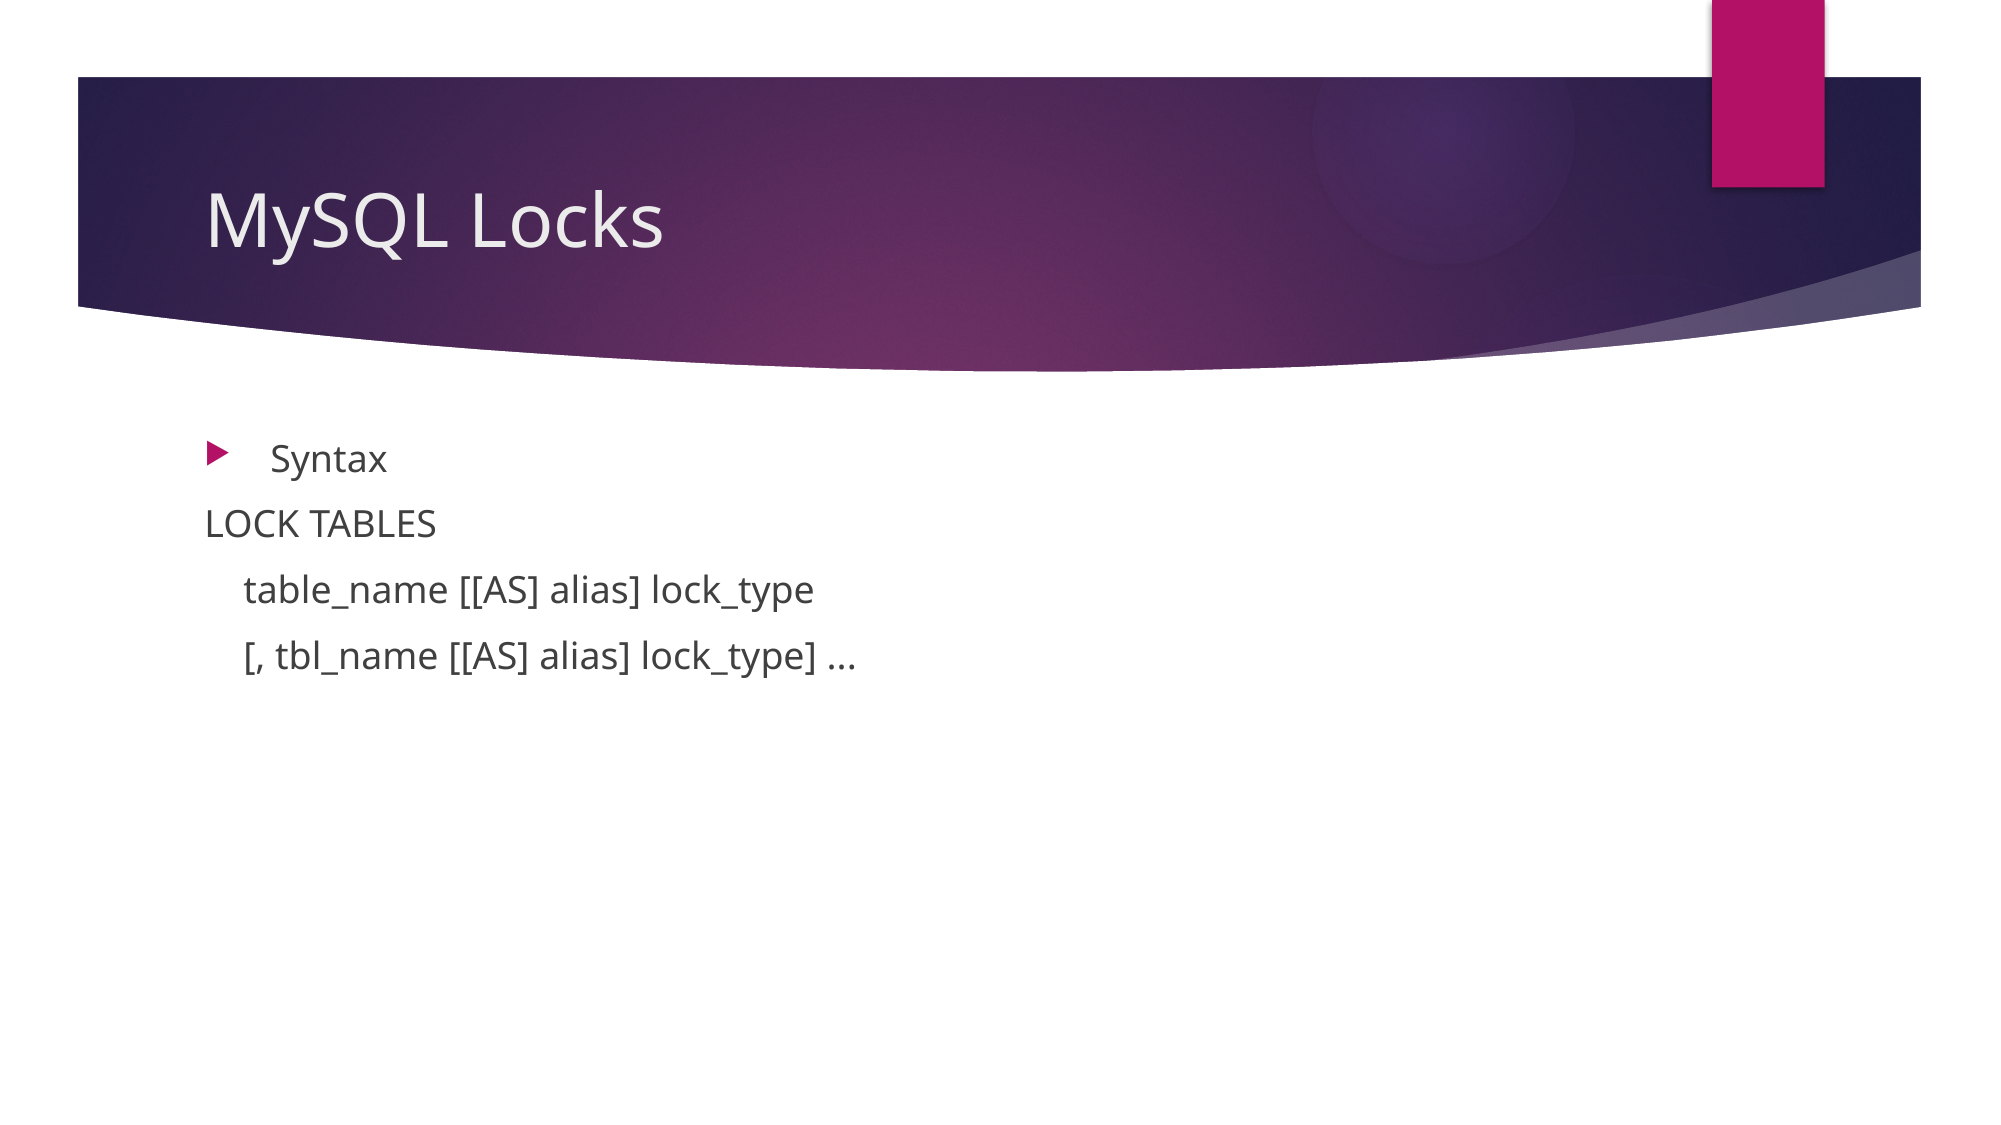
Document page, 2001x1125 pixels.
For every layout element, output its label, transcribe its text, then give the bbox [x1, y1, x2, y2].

list Syntax LOCK TABLES table_name [[AS] alias] lock_type [, tbl_name [[AS] alias] lock_type] ... [189, 427, 1638, 988]
title MySQL Locks [189, 159, 1627, 276]
